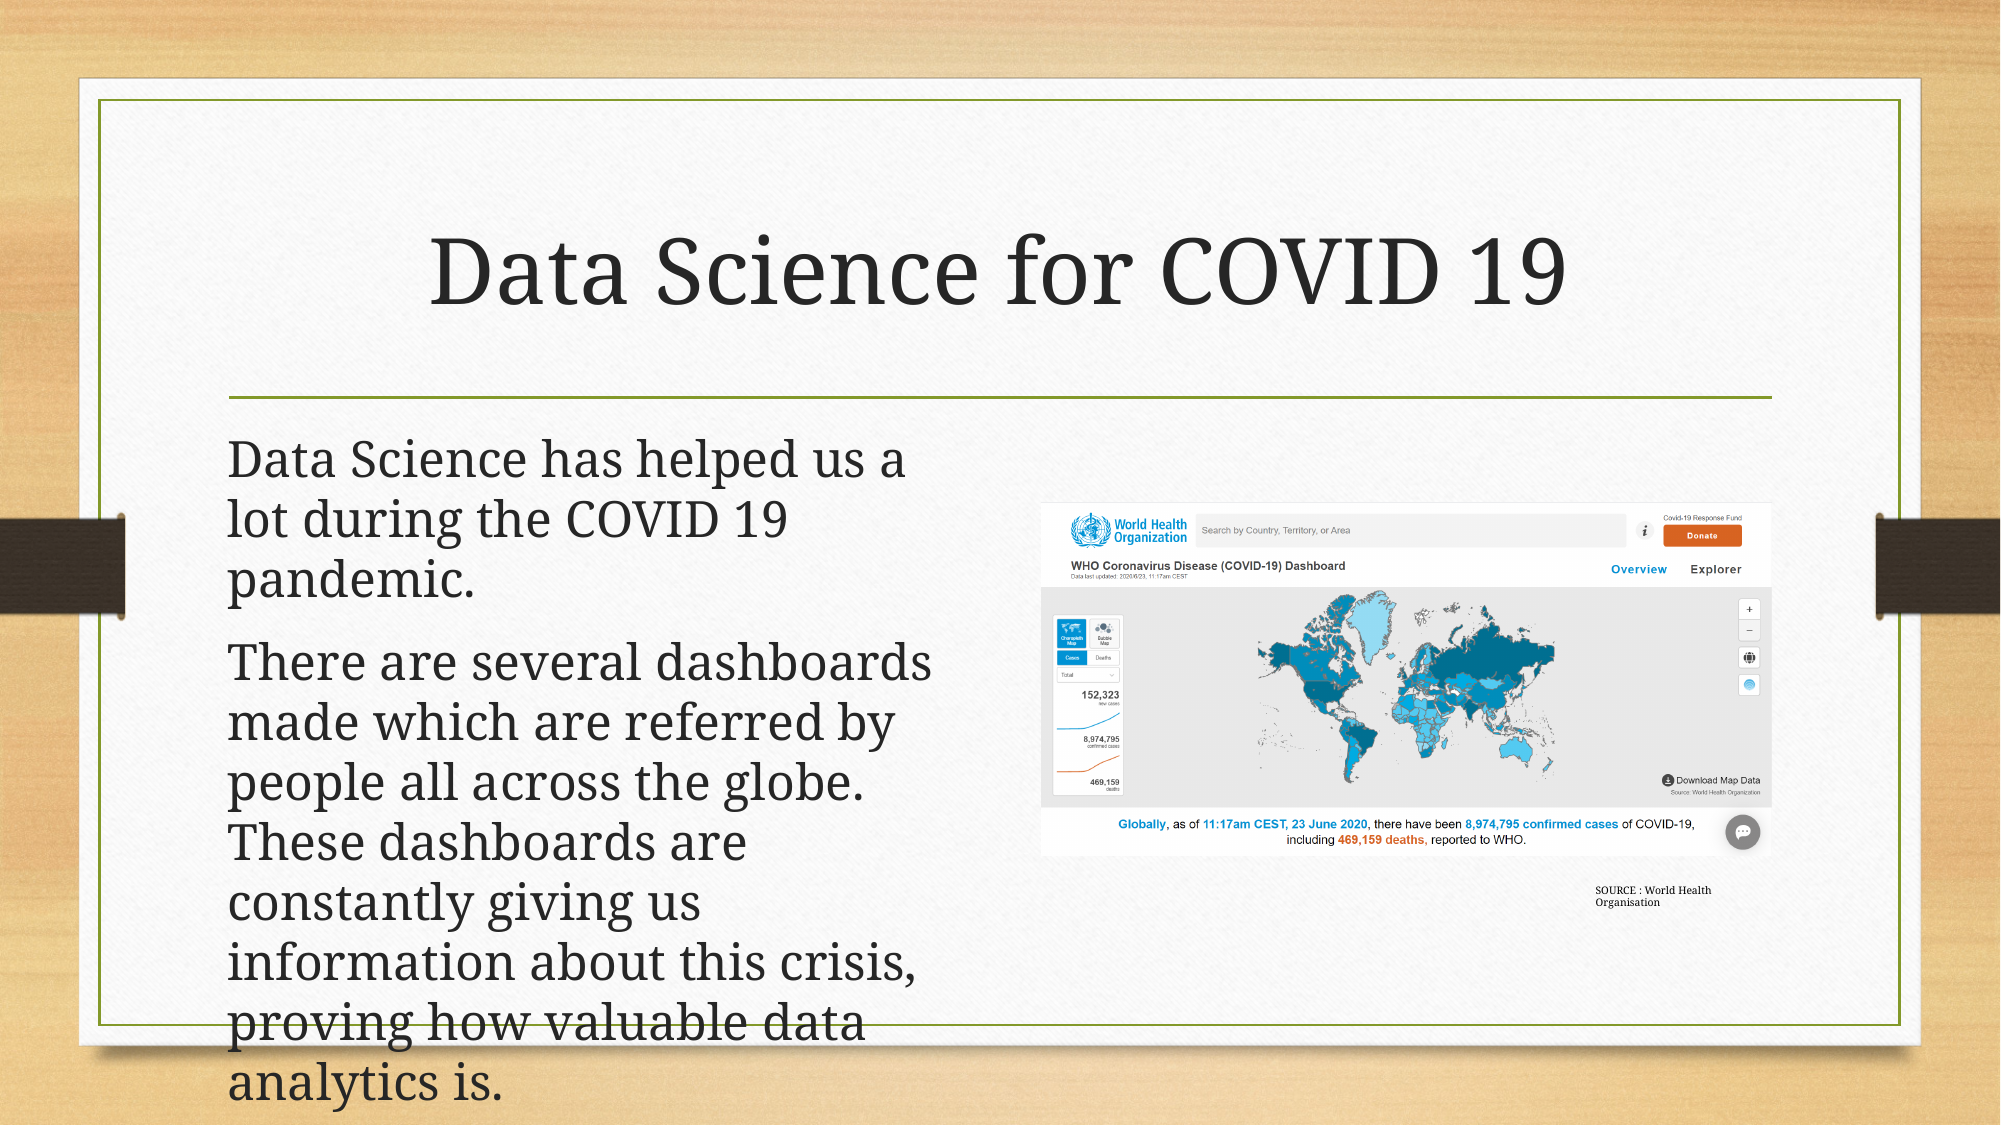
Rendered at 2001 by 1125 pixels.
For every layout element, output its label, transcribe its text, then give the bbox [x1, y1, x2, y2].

picture [0, 0, 2001, 1125]
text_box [1040, 502, 1773, 905]
list Data Science has helped us a lot during the COVID 19 pandemic. There are several dashboards made which are referred by people all across the globe. These dashboards are constantly giving us information about this crisis, proving how valuable data analytics is. [212, 420, 987, 963]
title Data Science for COVID 19 [212, 161, 1788, 375]
